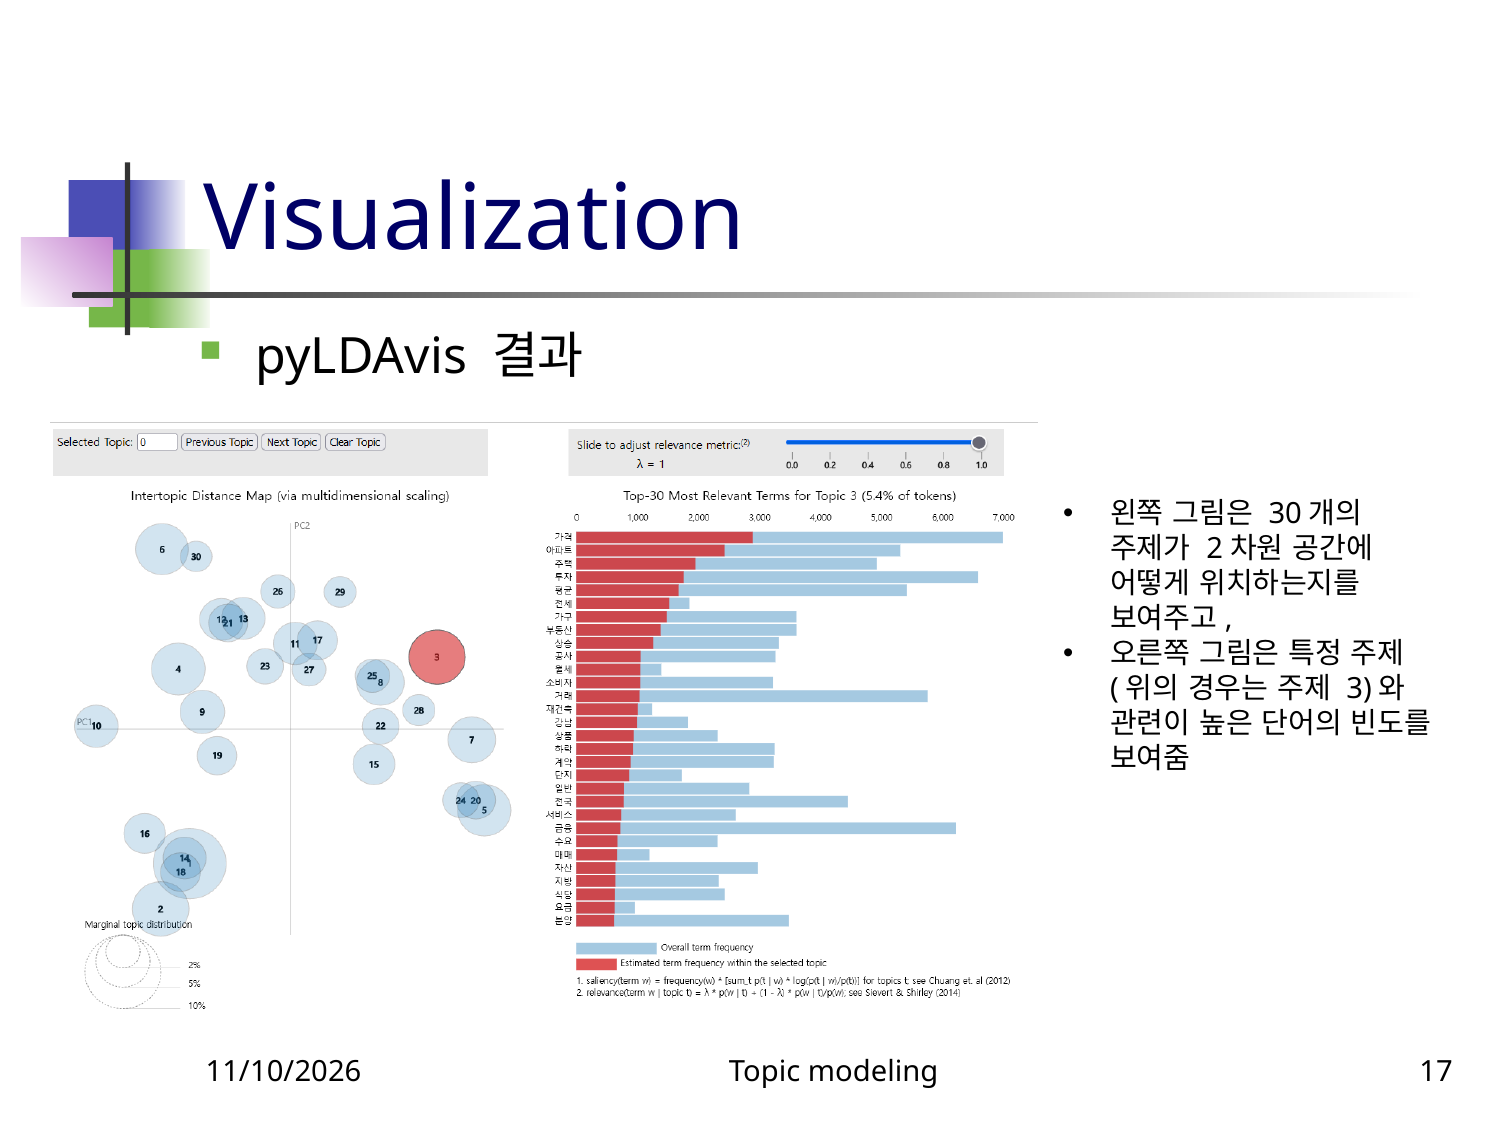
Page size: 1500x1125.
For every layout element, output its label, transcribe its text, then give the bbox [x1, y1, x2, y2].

text_box 왼쪽 그림은 30개의 주제가 2차원 공간에 어떻게 위치하는지를 보여주고, 오른쪽 그림은 특정 주제(위의 경우는 주제 3)와 관련이 높은 단어의 빈도를 보여줌 [1048, 487, 1449, 782]
list pyLDAvis 결과 [184, 316, 1460, 992]
footer Topic modeling [600, 1024, 1075, 1100]
picture [49, 422, 1038, 1016]
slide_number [190, 1024, 504, 1100]
slide_number 17 [1155, 1024, 1468, 1100]
title Visualization [188, 35, 1468, 275]
